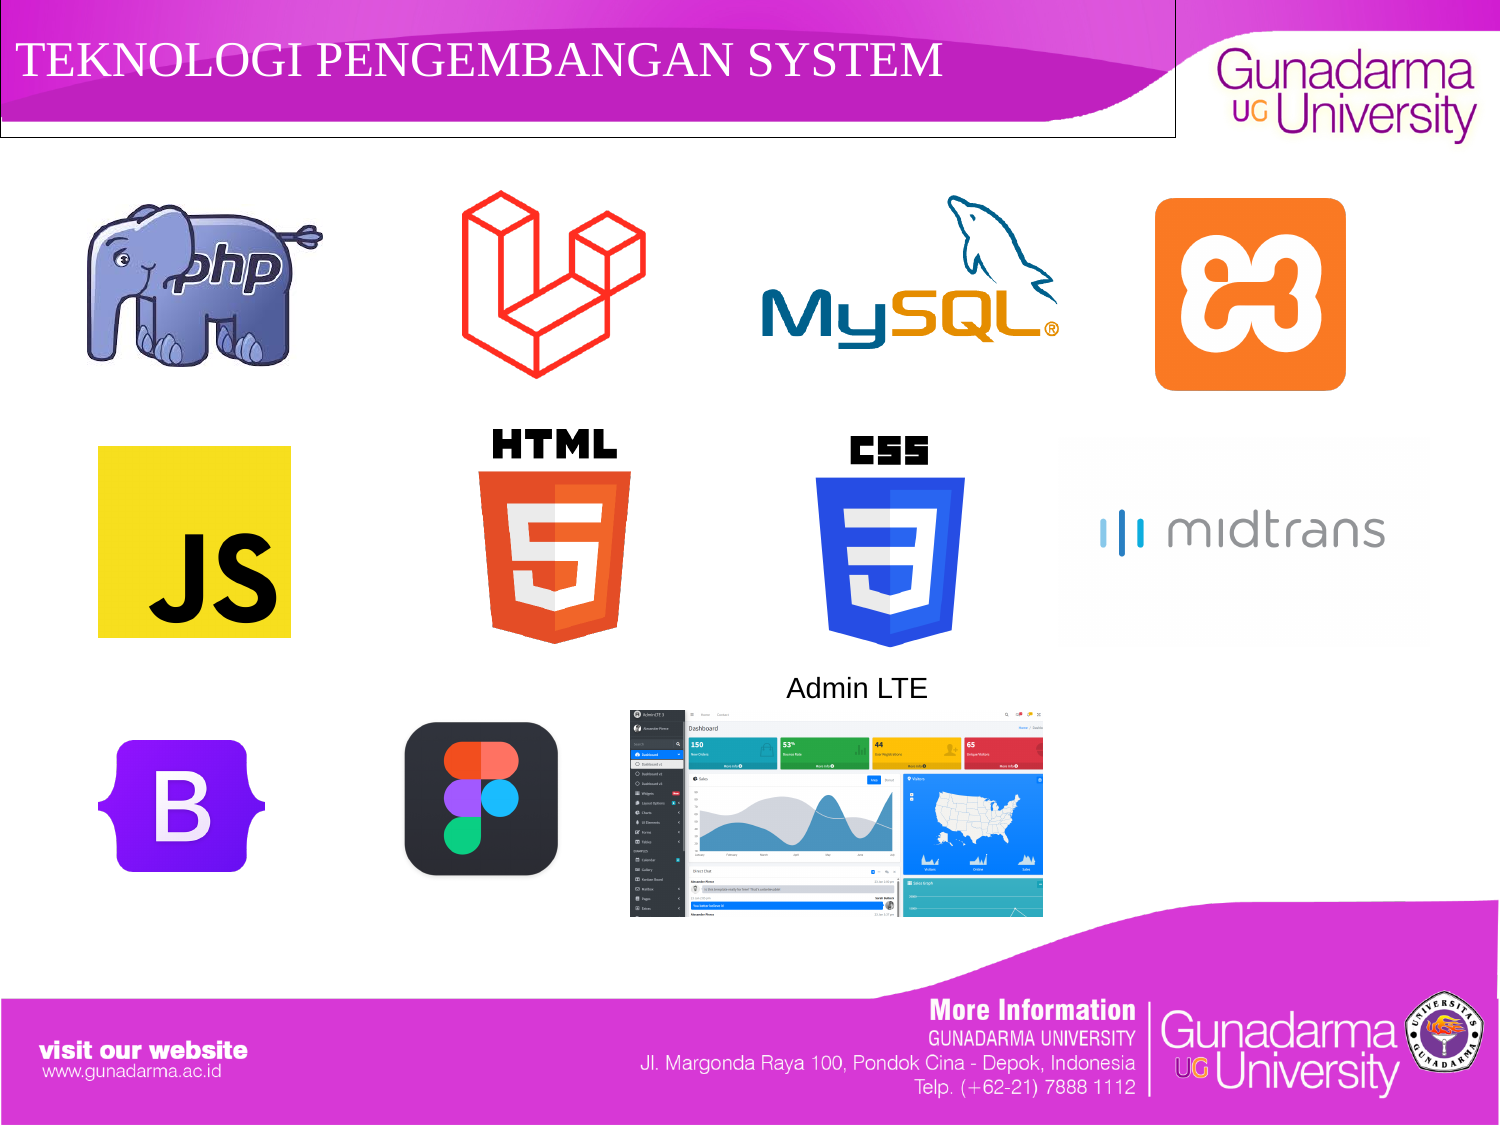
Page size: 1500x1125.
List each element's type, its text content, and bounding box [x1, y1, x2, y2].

picture [392, 711, 570, 889]
picture [1057, 436, 1430, 647]
picture [808, 414, 979, 670]
text_box Admin LTE [771, 661, 944, 708]
picture [98, 446, 291, 638]
title TEKNOLOGI PENGEMBANGAN SYSTEM [0, 1, 1176, 138]
picture [98, 740, 265, 873]
picture [446, 428, 662, 644]
picture [0, 1, 1500, 391]
picture [0, 710, 1500, 1125]
